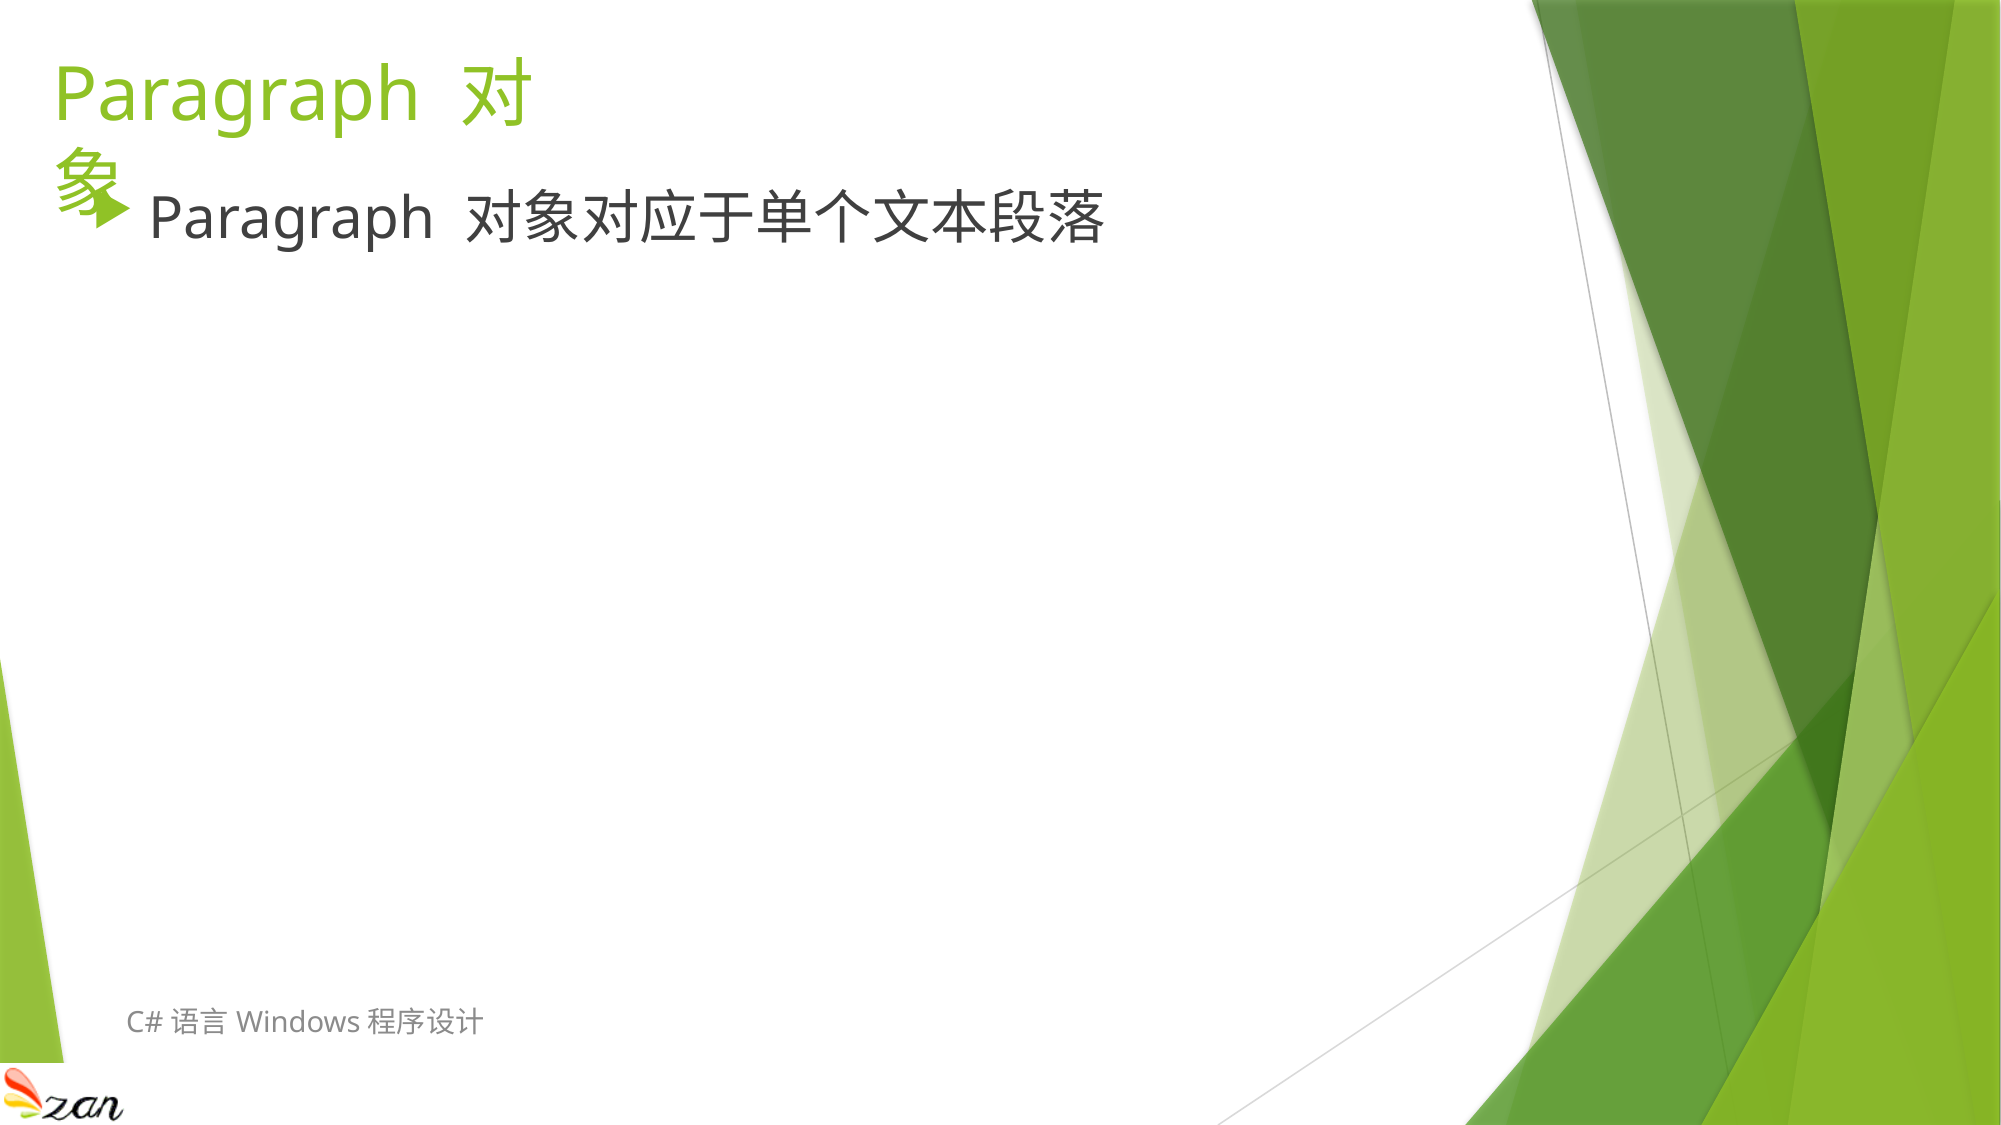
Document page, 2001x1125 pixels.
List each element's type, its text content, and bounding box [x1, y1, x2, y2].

title Paragraph 对象 [37, 37, 603, 158]
footer C#语言Windows程序设计 [111, 991, 1145, 1051]
list Paragraph 对象对应于单个文本段落 [77, 173, 1288, 288]
picture [0, 1063, 128, 1125]
